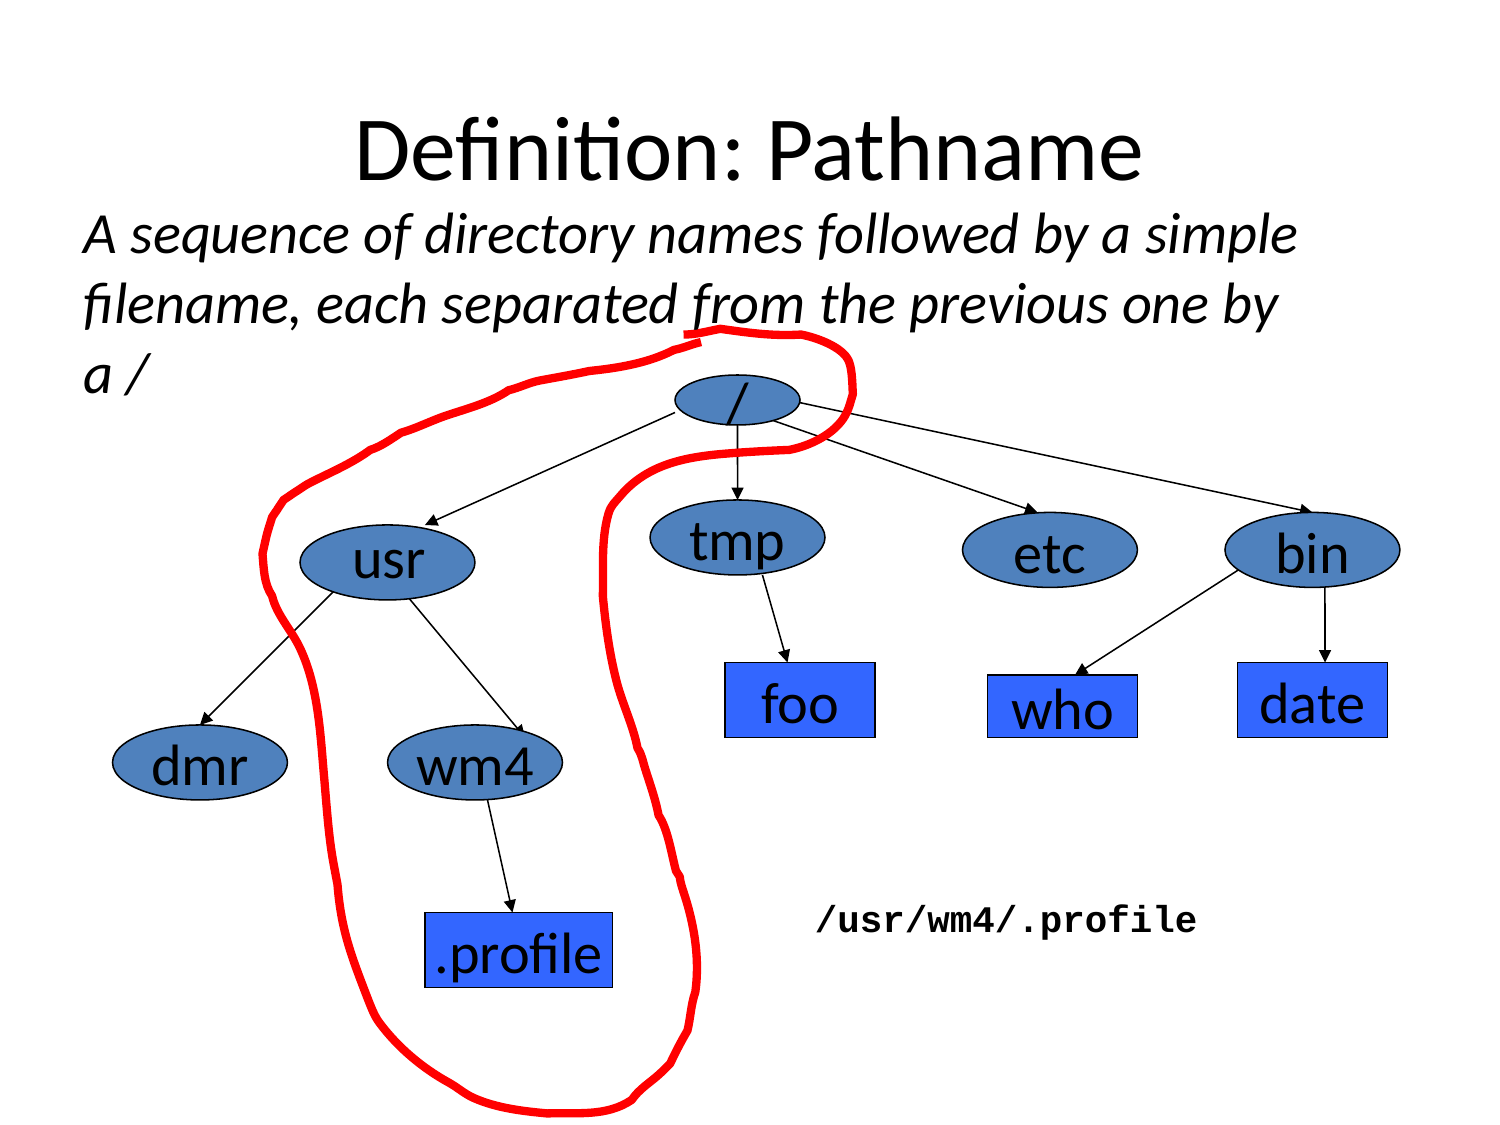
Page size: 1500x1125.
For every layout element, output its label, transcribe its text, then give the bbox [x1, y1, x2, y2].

text_box tmp [650, 499, 826, 575]
text_box /usr/wm4/.profile [800, 887, 1350, 948]
text_box date [1237, 662, 1388, 738]
text_box dmr [112, 724, 288, 800]
text_box who [987, 674, 1138, 738]
text_box foo [724, 662, 875, 738]
text_box [262, 400, 852, 1114]
text_box bin [1224, 512, 1400, 588]
text_box [200, 633, 292, 724]
text_box [762, 574, 791, 663]
text_box [847, 412, 1312, 512]
text_box A sequence of directory names followed by a simple filename, each separated from the previous one by a / [12, 187, 1363, 400]
title Definition: Pathname [112, 50, 1388, 238]
text_box etc [962, 512, 1138, 588]
text_box [1075, 570, 1238, 674]
text_box [822, 437, 1038, 514]
text_box [1318, 588, 1332, 662]
text_box [731, 453, 744, 500]
